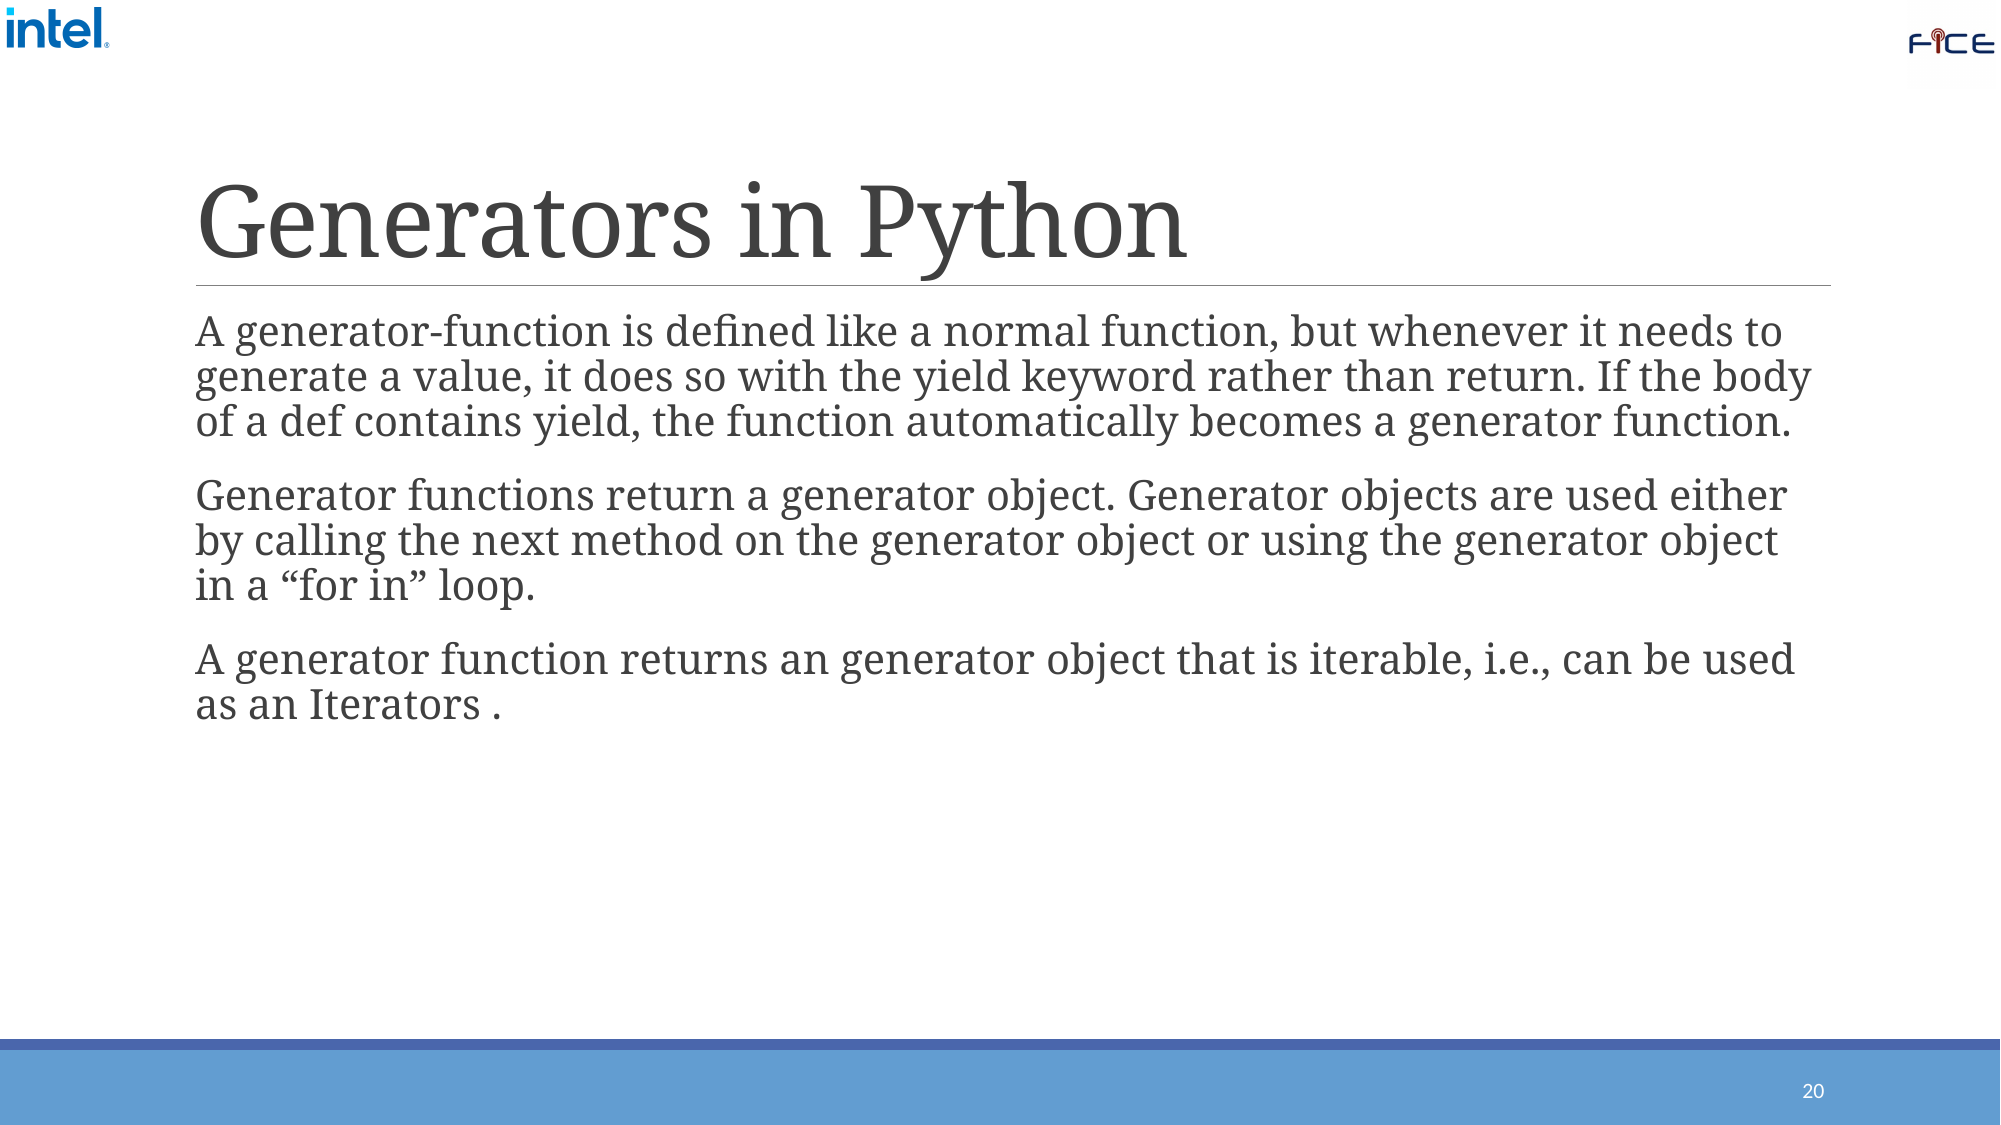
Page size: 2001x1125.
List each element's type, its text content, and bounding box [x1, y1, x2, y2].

picture [1907, 0, 1996, 89]
picture [6, 6, 110, 49]
title Generators in Python [180, 47, 1830, 285]
slide_number 20 [1624, 1059, 1840, 1120]
list A generator-function is defined like a normal function, but whenever it needs to generate a value, it does so with the yield keyword rather than return. If the body of a def contains yield, the function automatically becomes a generator function. Generator functions return a generator object. Generator objects are used either by calling the next method on the generator object or using the generator object in a “for in” loop. A generator function returns an generator object that is iterable, i.e., can be used as an Iterators . [180, 302, 1830, 963]
